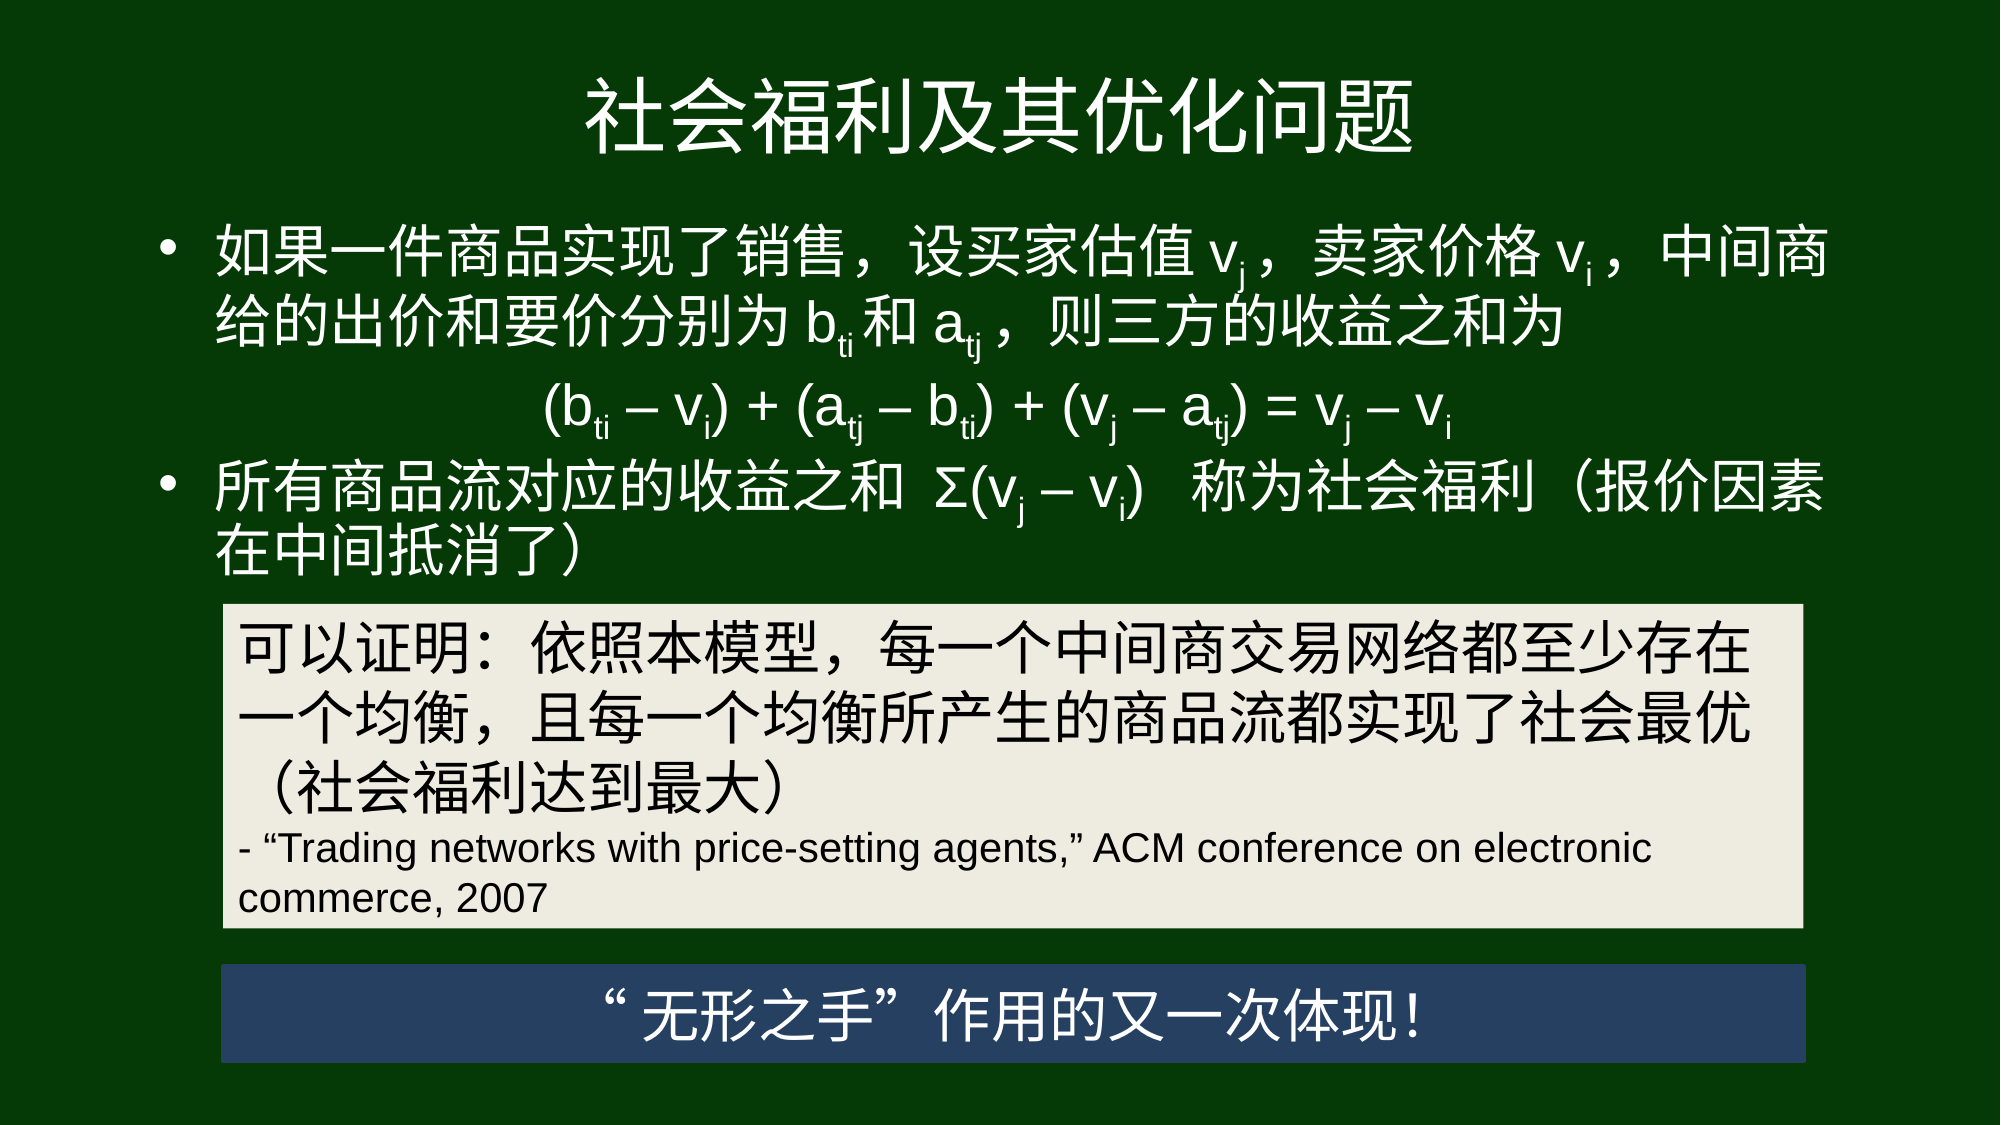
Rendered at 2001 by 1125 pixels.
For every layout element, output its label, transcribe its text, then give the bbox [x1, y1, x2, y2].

list 如果一件商品实现了销售，设买家估值vj，卖家价格vi，中间商给的出价和要价分别为bti和atj，则三方的收益之和为 (bti – vi) + (atj – bti) + (vj – atj) = vj – vi 所有商品流对应的收益之和 Σ(vj – vi) 称为社会福利（报价因素在中间抵消了） [143, 208, 1852, 594]
text_box “无形之手”作用的又一次体现！ [221, 964, 1806, 1063]
title 社会福利及其优化问题 [324, 45, 1675, 184]
text_box 可以证明：依照本模型，每一个中间商交易网络都至少存在一个均衡，且每一个均衡所产生的商品流都实现了社会最优（社会福利达到最大） - “Trading networks with price-setting agents,” ACM conference on electronic commerce, 2007 [223, 603, 1804, 929]
